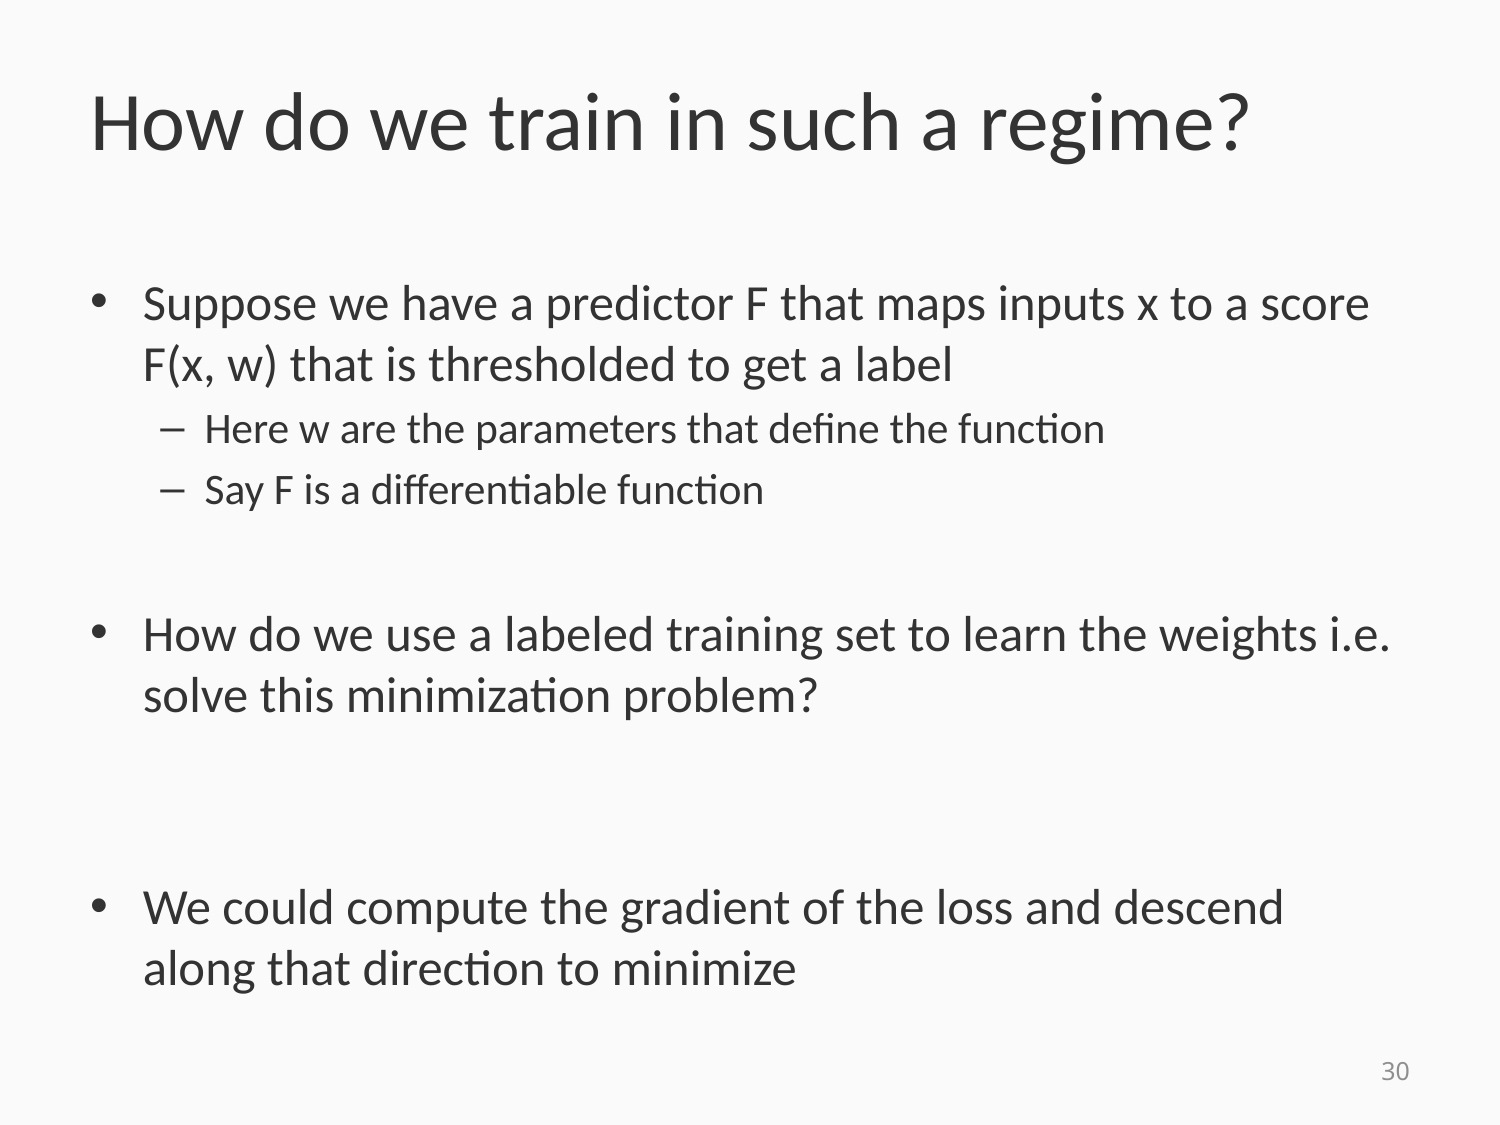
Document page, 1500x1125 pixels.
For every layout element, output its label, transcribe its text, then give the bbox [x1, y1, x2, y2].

title How do we train in such a regime? [75, 23, 1425, 211]
slide_number 30 [1074, 1042, 1425, 1103]
